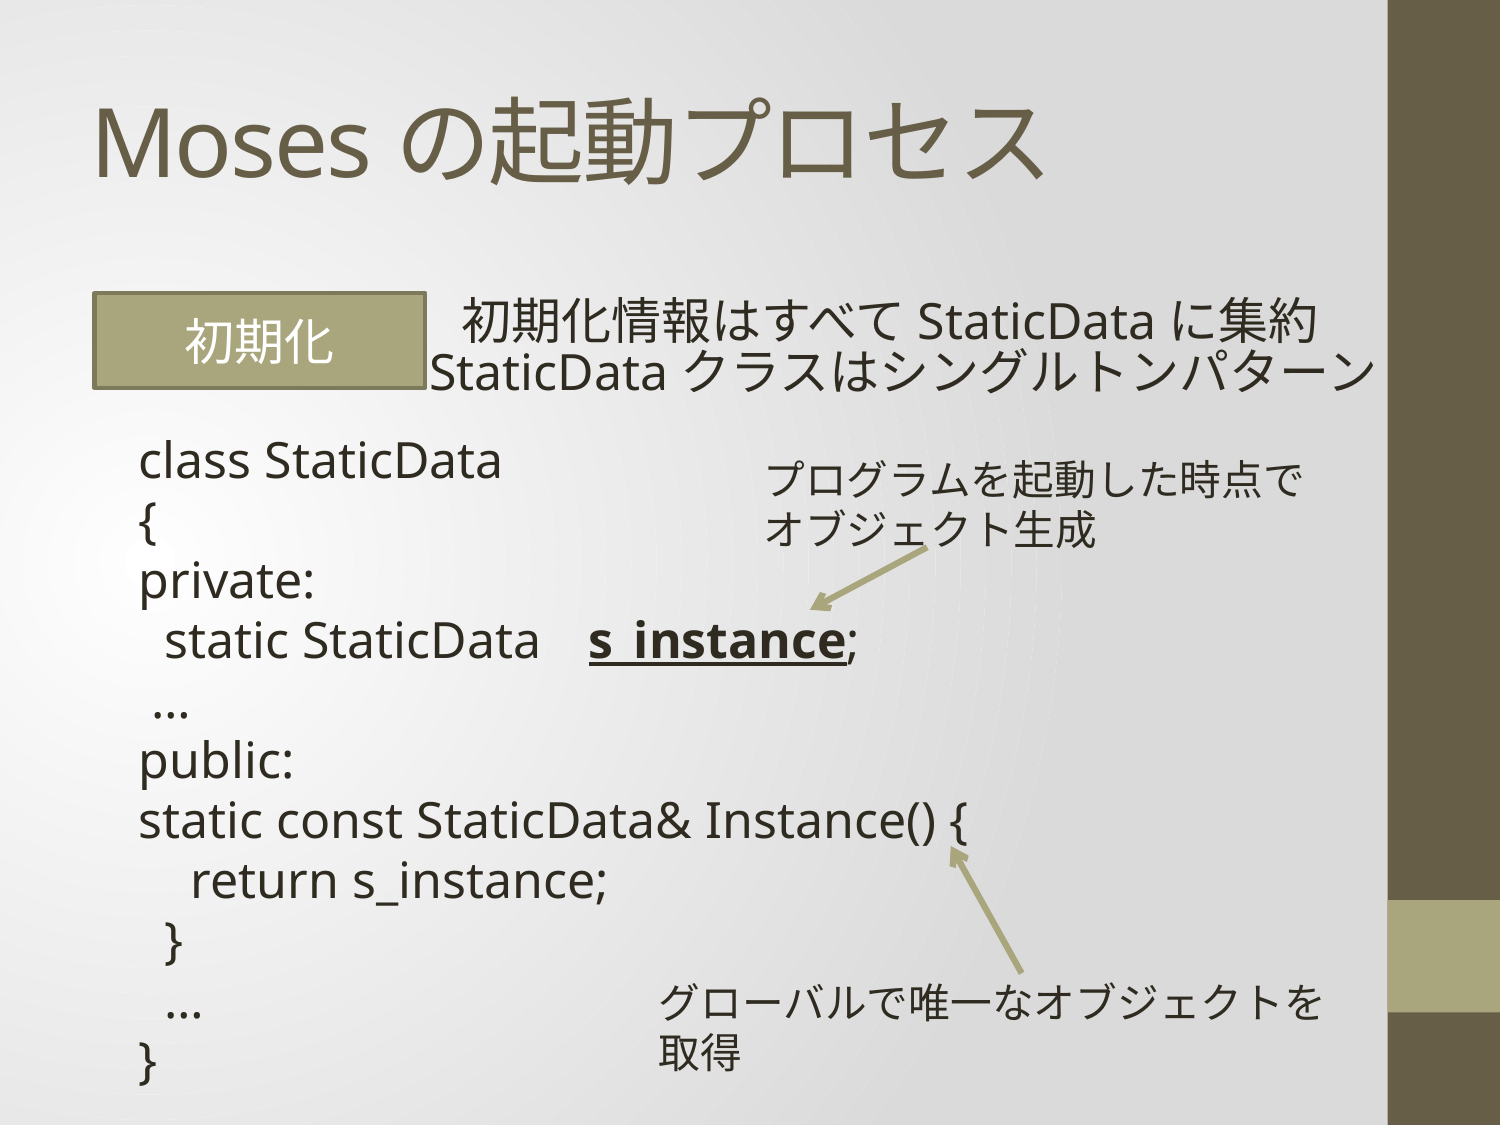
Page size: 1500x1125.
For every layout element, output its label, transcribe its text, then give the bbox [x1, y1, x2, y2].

title Mosesの起動プロセス [75, 45, 1325, 233]
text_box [950, 845, 1023, 974]
text_box StaticDataクラスはシングルトンパターン [414, 333, 1392, 408]
text_box グローバルで唯一なオブジェクトを取得 [643, 969, 1376, 1085]
text_box プログラムを起動した時点で オブジェクト生成 [748, 446, 1320, 562]
text_box 初期化情報はすべてStaticDataに集約 [446, 282, 1334, 358]
text_box class StaticData { private: static StaticData s_instance; … public: static const StaticData& Instance() { return s_instance; } … } [123, 420, 1317, 1096]
text_box 初期化 [92, 291, 427, 390]
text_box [809, 546, 928, 611]
